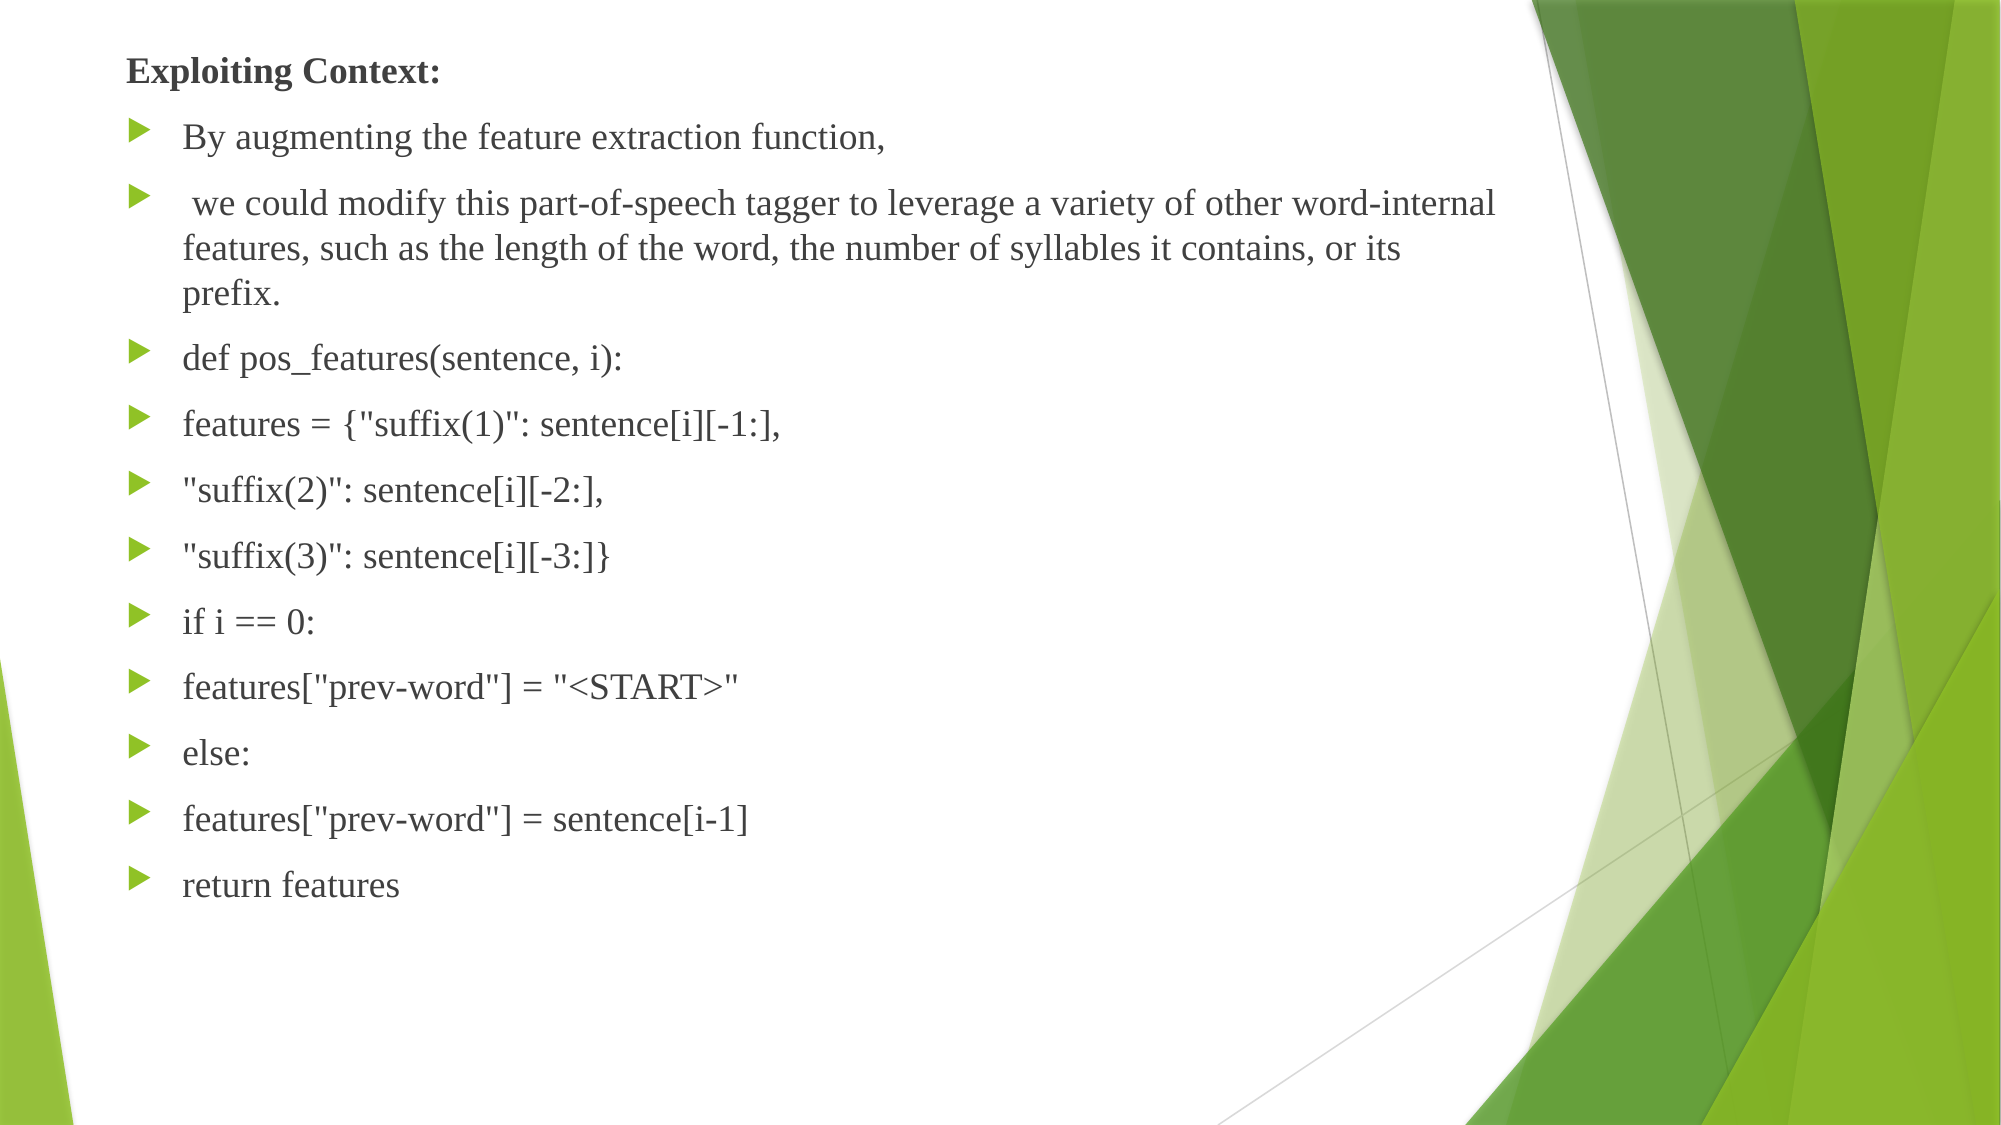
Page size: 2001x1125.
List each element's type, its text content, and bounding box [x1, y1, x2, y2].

list Exploiting Context: By augmenting the feature extraction function, we could modify this part-of-speech tagger to leverage a variety of other word-internal features, such as the length of the word, the number of syllables it contains, or its prefix. def pos_features(sentence, i): features = {"suffix(1)": sentence[i][-1:], "suffix(2)": sentence[i][-2:], "suffix(3)": sentence[i][-3:]} if i == 0: features["prev-word"] = "<START>" else: features["prev-word"] = sentence[i-1] return features [111, 38, 1522, 992]
